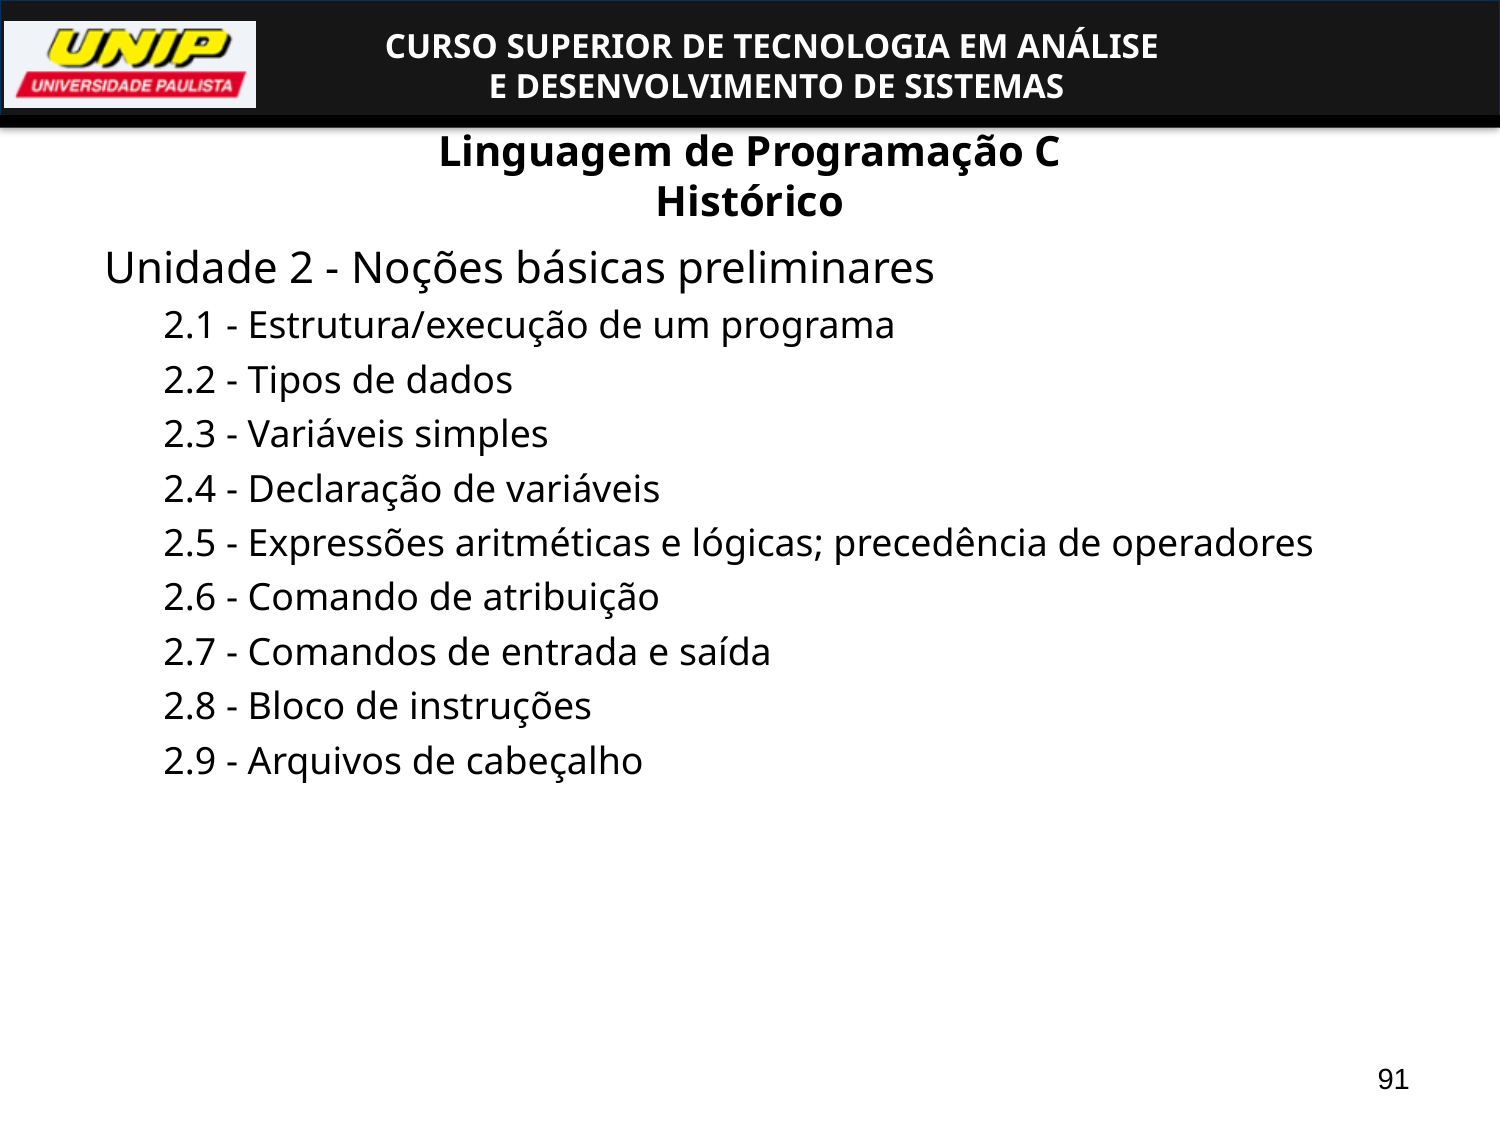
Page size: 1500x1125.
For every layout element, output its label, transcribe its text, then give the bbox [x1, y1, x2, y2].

slide_number 91 [1074, 1024, 1425, 1103]
list Unidade 2 - Noções básicas preliminares 2.1 - Estrutura/execução de um programa 2.2 - Tipos de dados 2.3 - Variáveis simples 2.4 - Declaração de variáveis 2.5 - Expressões aritméticas e lógicas; precedência de operadores 2.6 - Comando de atribuição 2.7 - Comandos de entrada e saída 2.8 - Bloco de instruções 2.9 - Arquivos de cabeçalho [75, 231, 1425, 988]
picture [4, 21, 256, 108]
title Linguagem de Programação C Histórico [75, 62, 1425, 231]
